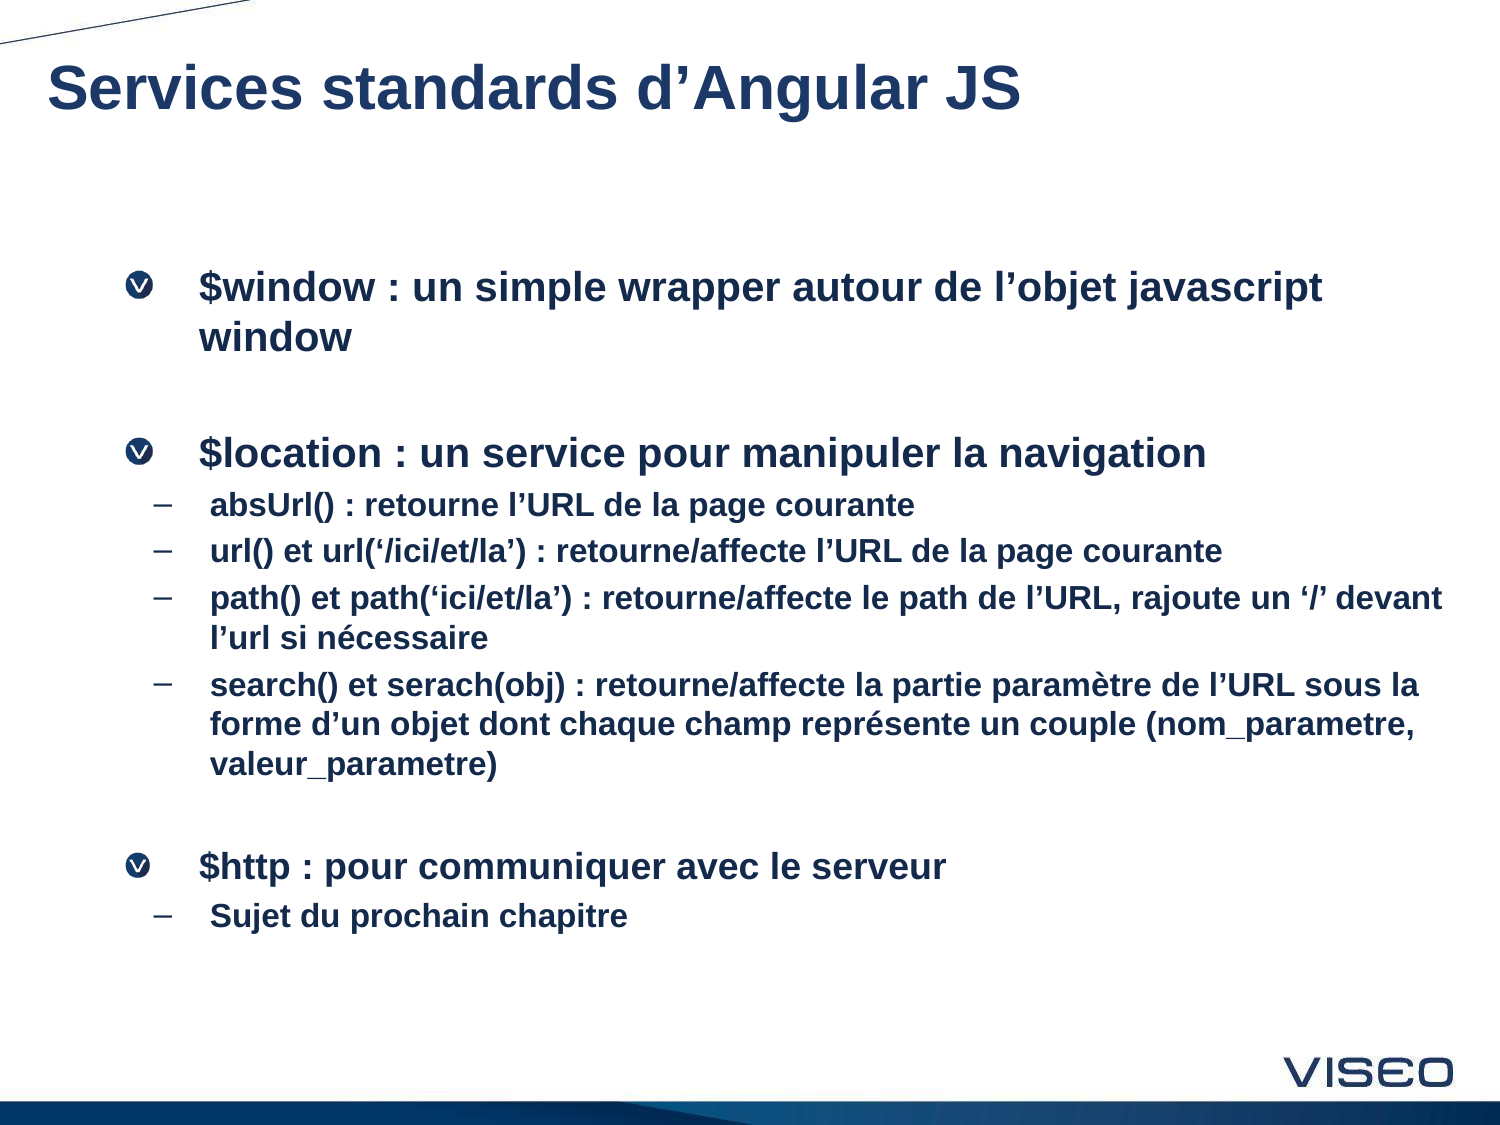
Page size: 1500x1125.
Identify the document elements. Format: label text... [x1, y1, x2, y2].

title Services standards d’Angular JS [47, 47, 1500, 188]
text_box $window : un simple wrapper autour de l’objet javascript window $location : un service pour manipuler la navigation absUrl() : retourne l’URL de la page courante url() et url(‘/ici/et/la’) : retourne/affecte l’URL de la page courante path() et path(‘ici/et/la’) : retourne/affecte le path de l’URL, rajoute un ‘/’ devant l’url si nécessaire search() et serach(obj) : retourne/affecte la partie paramètre de l’URL sous la forme d’un objet dont chaque champ représente un couple (nom_parametre, valeur_parametre) $http : pour communiquer avec le serveur Sujet du prochain chapitre [124, 259, 1453, 1004]
picture [0, 0, 1500, 1125]
